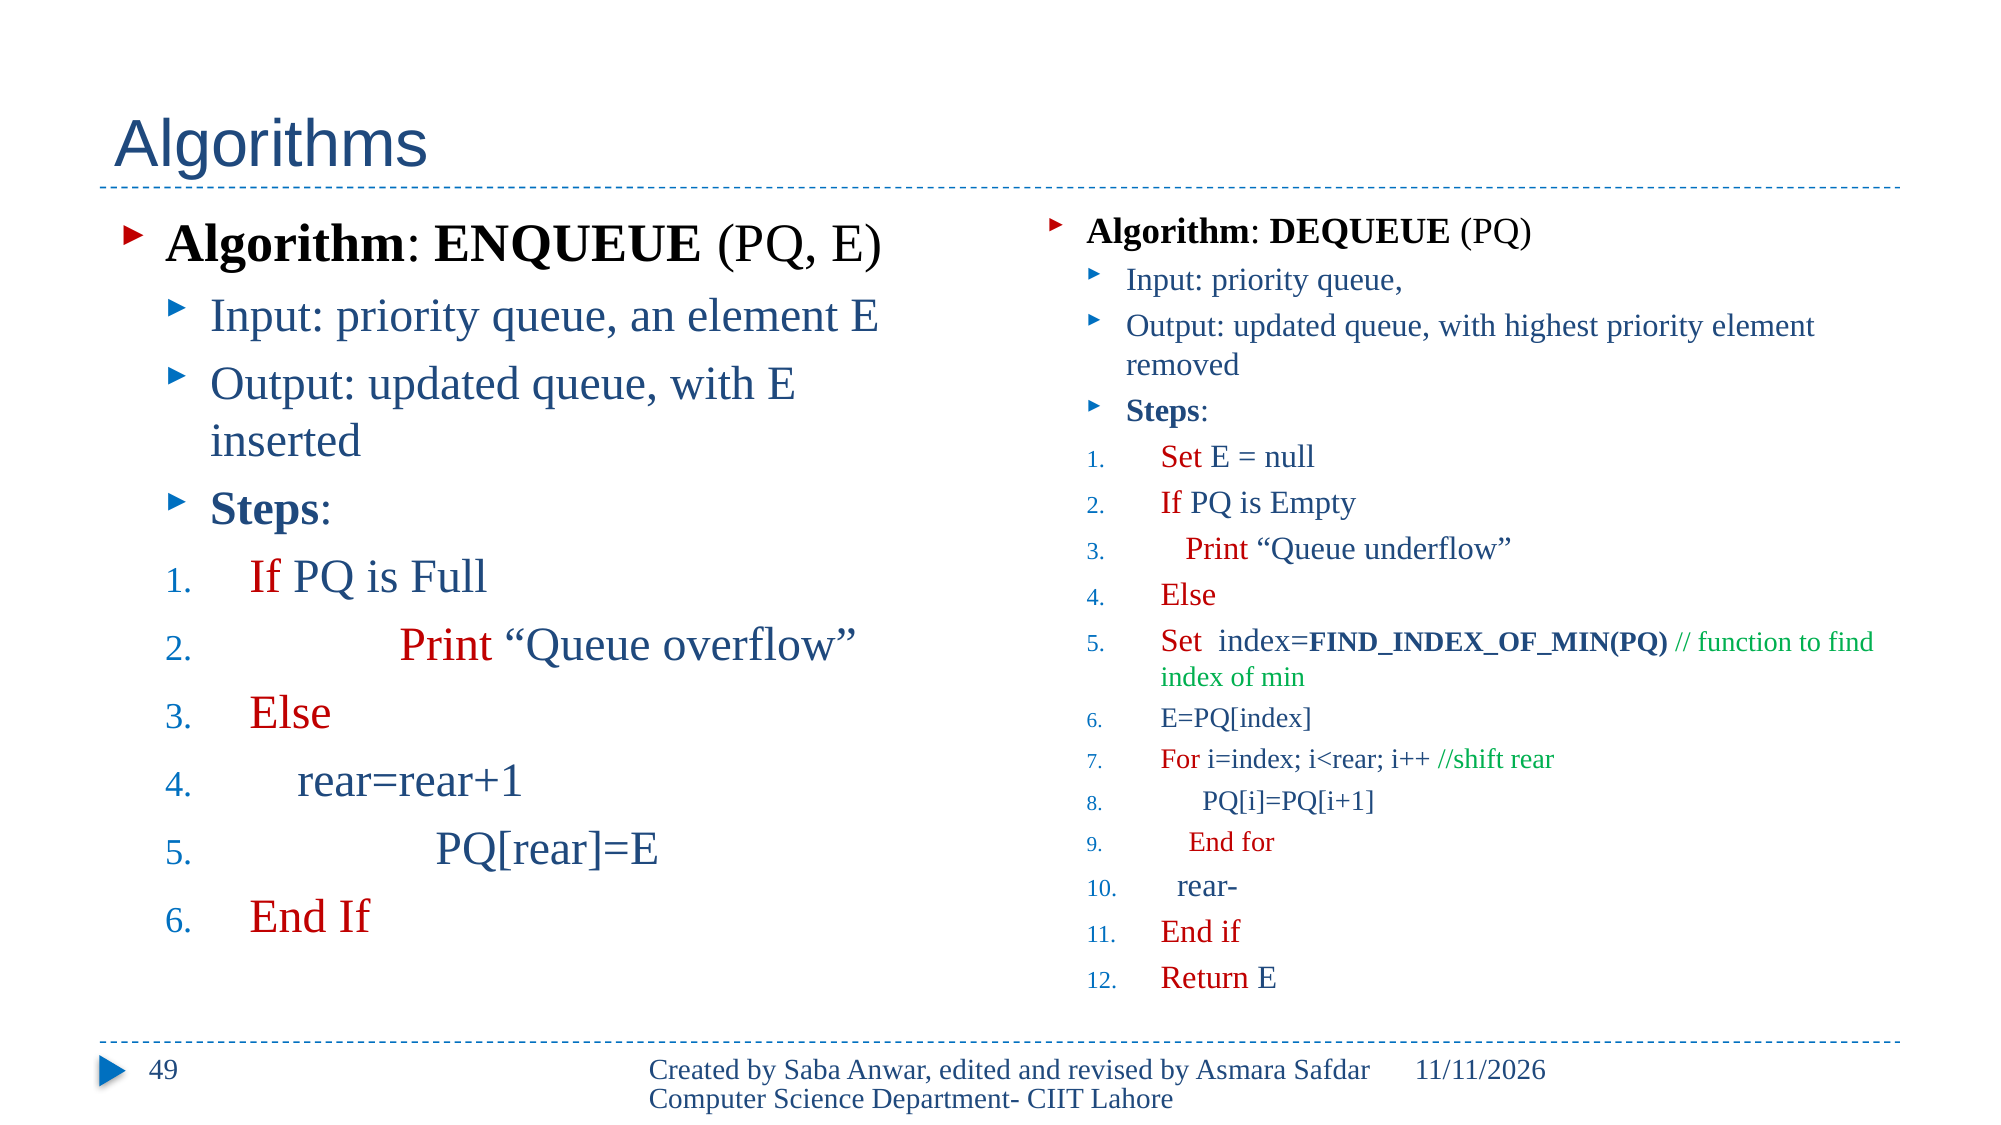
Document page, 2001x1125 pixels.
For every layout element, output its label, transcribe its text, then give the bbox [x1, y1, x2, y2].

slide_number 49 [133, 1042, 568, 1103]
text_box Algorithm: DEQUEUE (PQ) Input: priority queue, Output: updated queue, with highest priority element removed Steps: Set E = null If PQ is Empty Print “Queue underflow” Else Set index=FIND_INDEX_OF_MIN(PQ) // function to find index of min E=PQ[index] For i=index; i<rear; i++ //shift rear PQ[i]=PQ[i+1] End for rear- End if Return E [1032, 198, 1902, 1009]
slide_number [1401, 1042, 1901, 1103]
text_box Algorithm: ENQUEUE (PQ, E) Input: priority queue, an element E Output: updated queue, with E inserted Steps: If PQ is Full Print “Queue overflow” Else rear=rear+1 PQ[rear]=E End If [105, 200, 962, 1011]
footer Created by Saba Anwar, edited and revised by Asmara Safdar Computer Science Department- CIIT Lahore [634, 1042, 1401, 1103]
title Algorithms [99, 24, 1900, 188]
